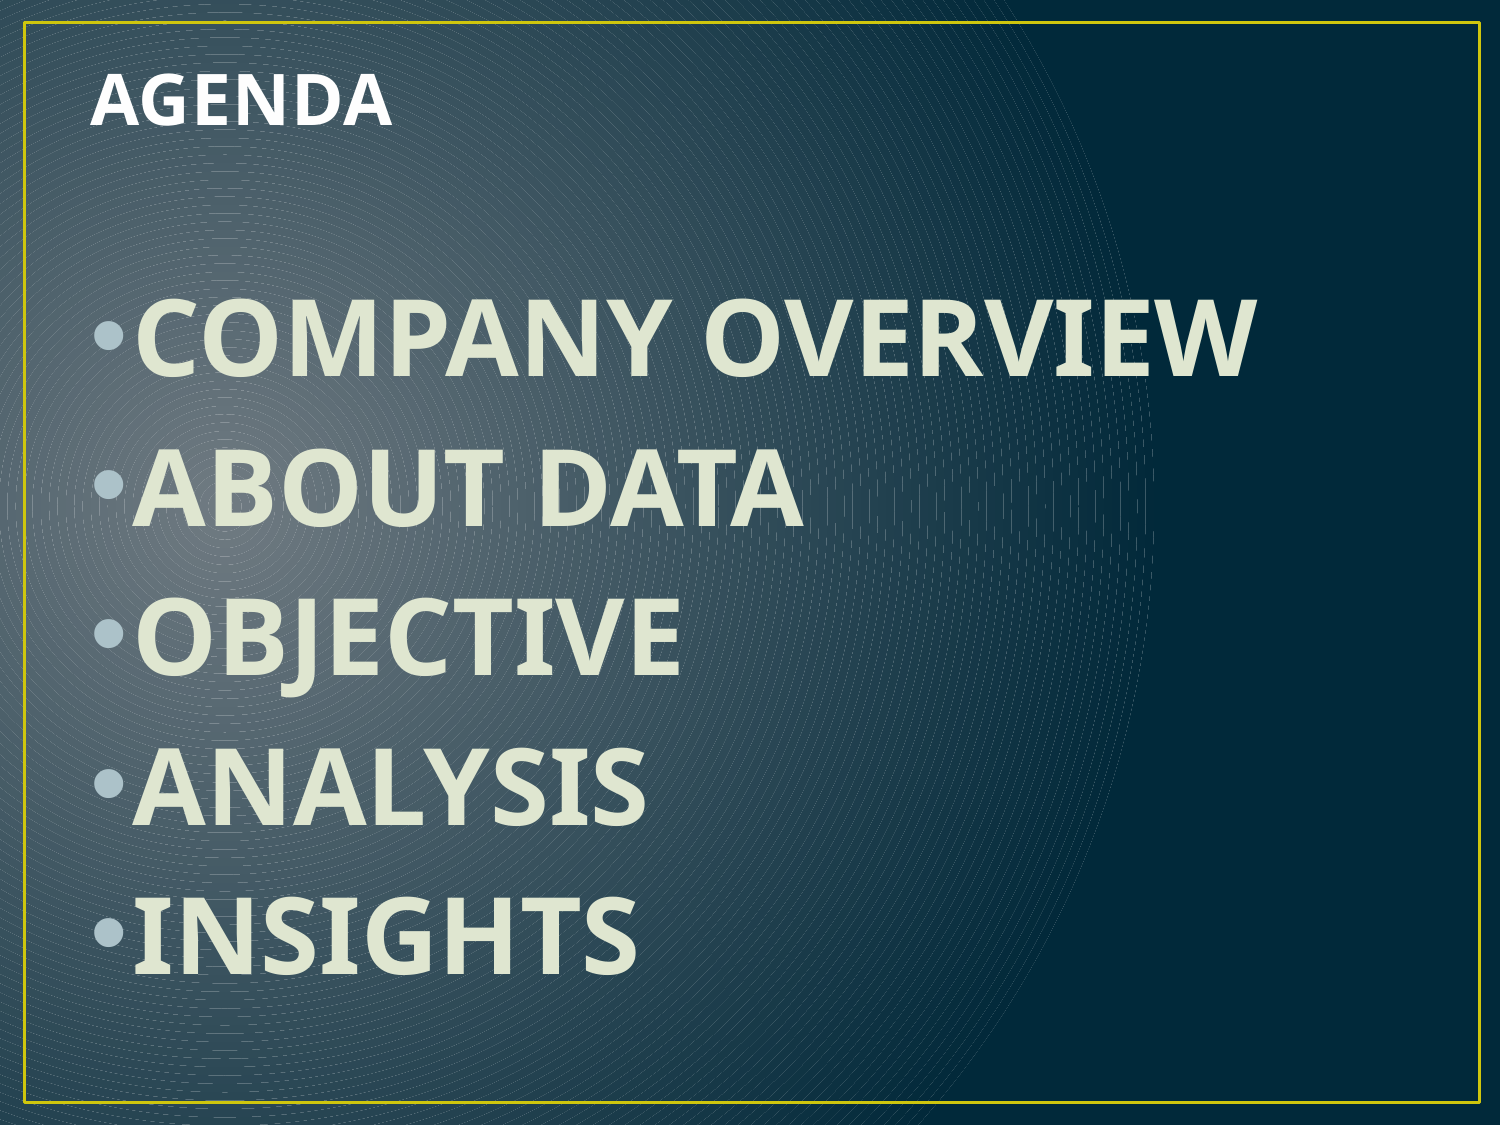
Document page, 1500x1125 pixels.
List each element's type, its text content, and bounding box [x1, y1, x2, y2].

list COMPANY OVERVIEW ABOUT DATA OBJECTIVE ANALYSIS INSIGHTS [75, 262, 1425, 1005]
title AGENDA [75, 45, 1425, 233]
